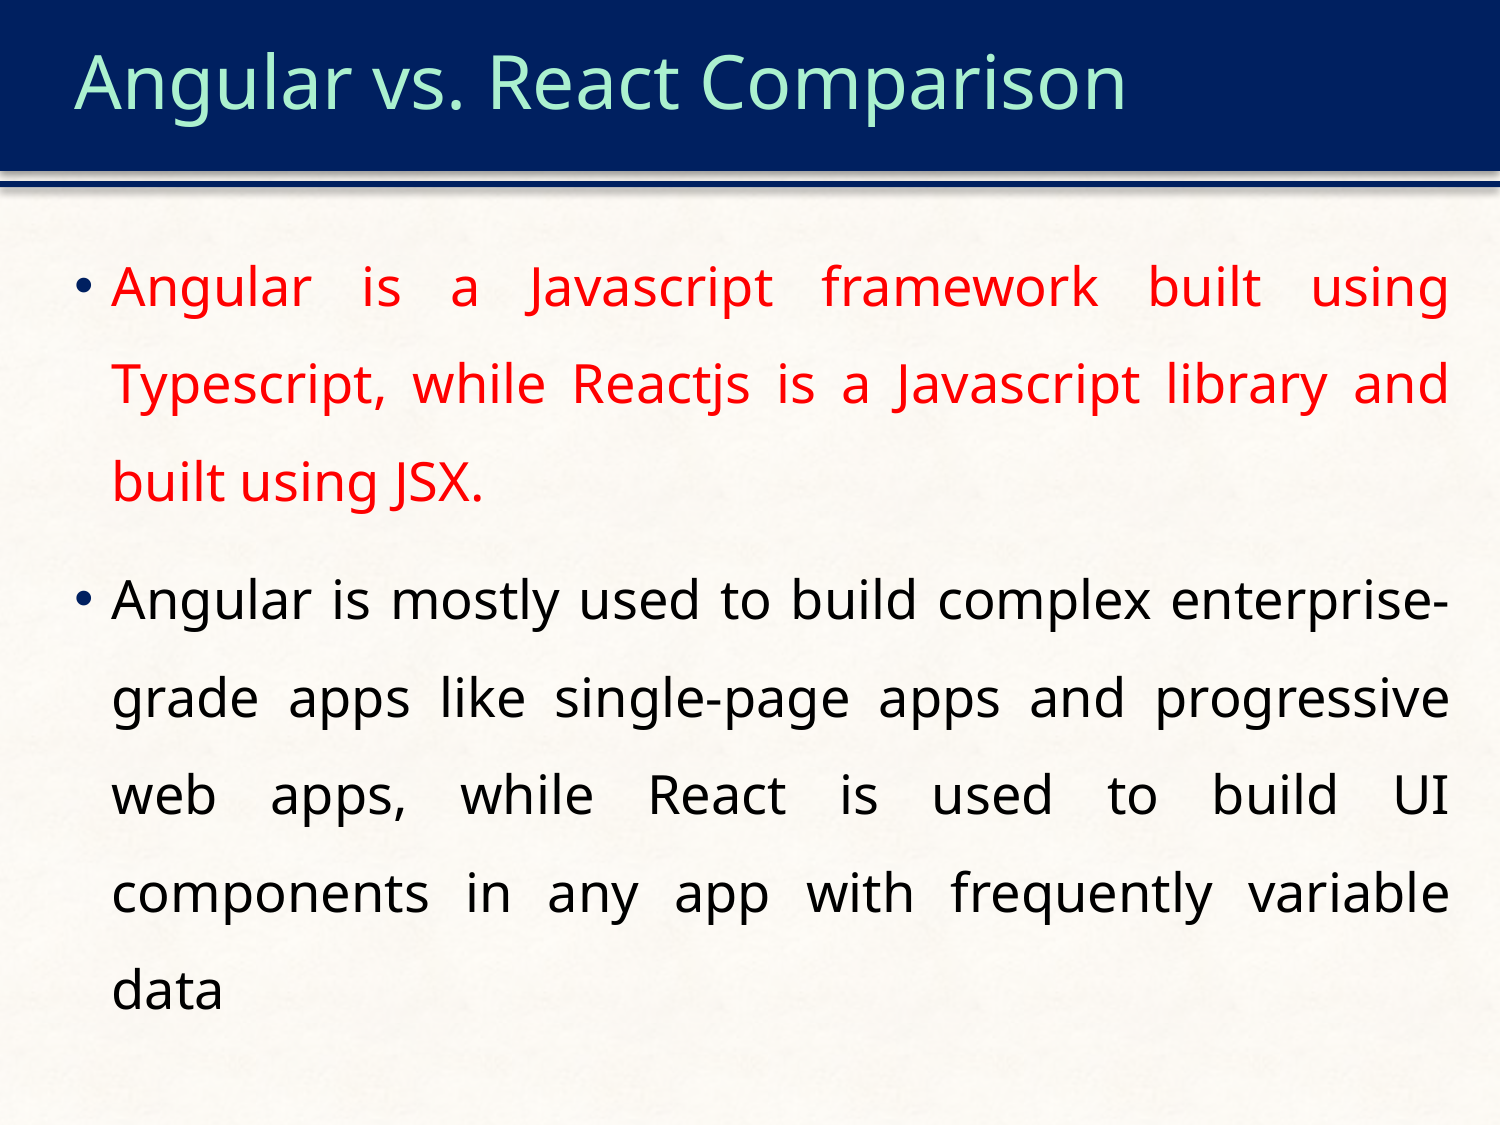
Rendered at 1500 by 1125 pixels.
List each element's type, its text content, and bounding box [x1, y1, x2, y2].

list Angular is a Javascript framework built using Typescript, while Reactjs is a Javascript library and built using JSX. Angular is mostly used to build complex enterprise-grade apps like single-page apps and progressive web apps, while React is used to build UI components in any app with frequently variable data [59, 212, 1468, 1099]
title Angular vs. React Comparison [59, 0, 1500, 171]
